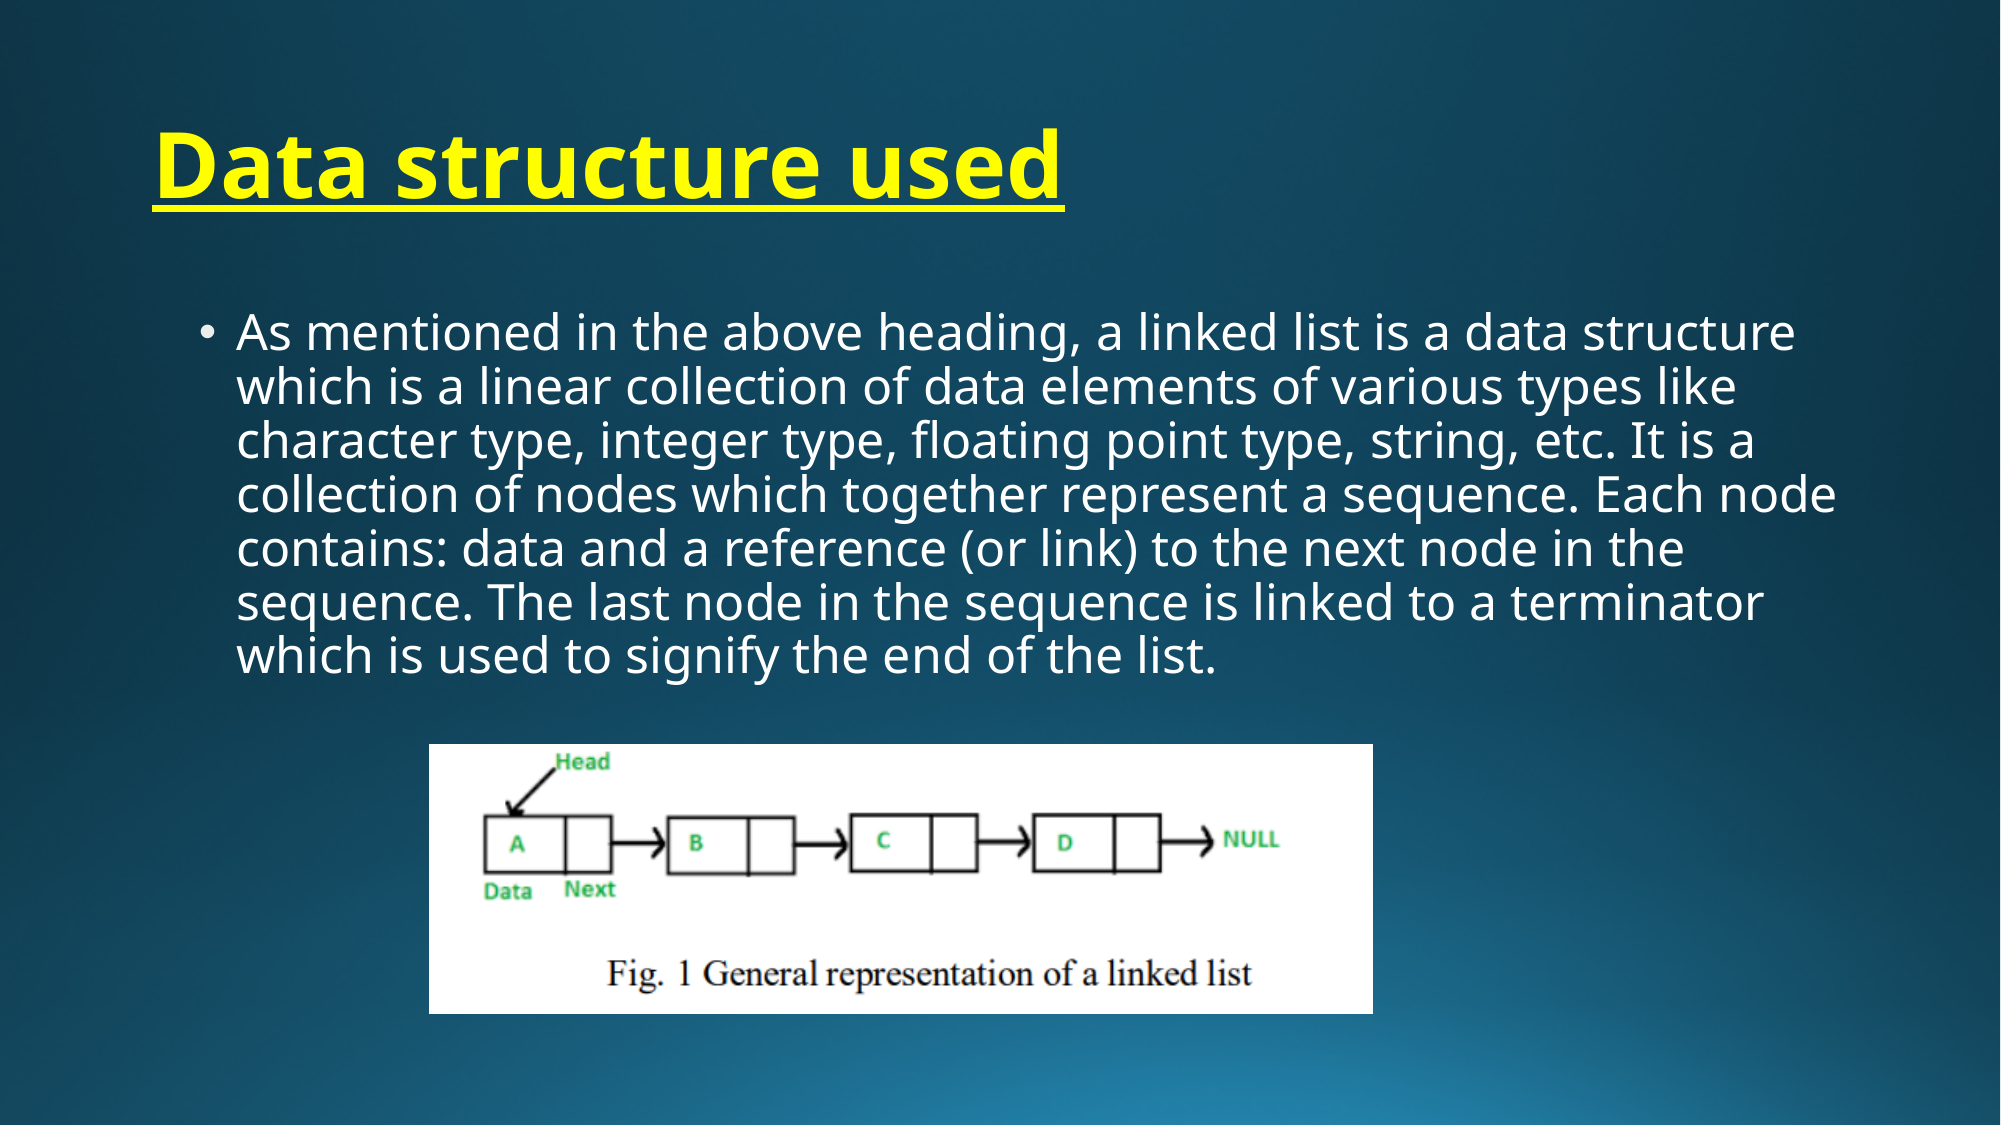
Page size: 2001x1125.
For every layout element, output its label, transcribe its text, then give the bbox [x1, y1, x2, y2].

picture [0, 0, 2001, 1125]
list As mentioned in the above heading, a linked list is a data structure which is a linear collection of data elements of various types like character type, integer type, floating point type, string, etc. It is a collection of nodes which together represent a sequence. Each node contains: data and a reference (or link) to the next node in the sequence. The last node in the sequence is linked to a terminator which is used to signify the end of the list. [183, 299, 1863, 1014]
title Data structure used [137, 59, 1863, 278]
